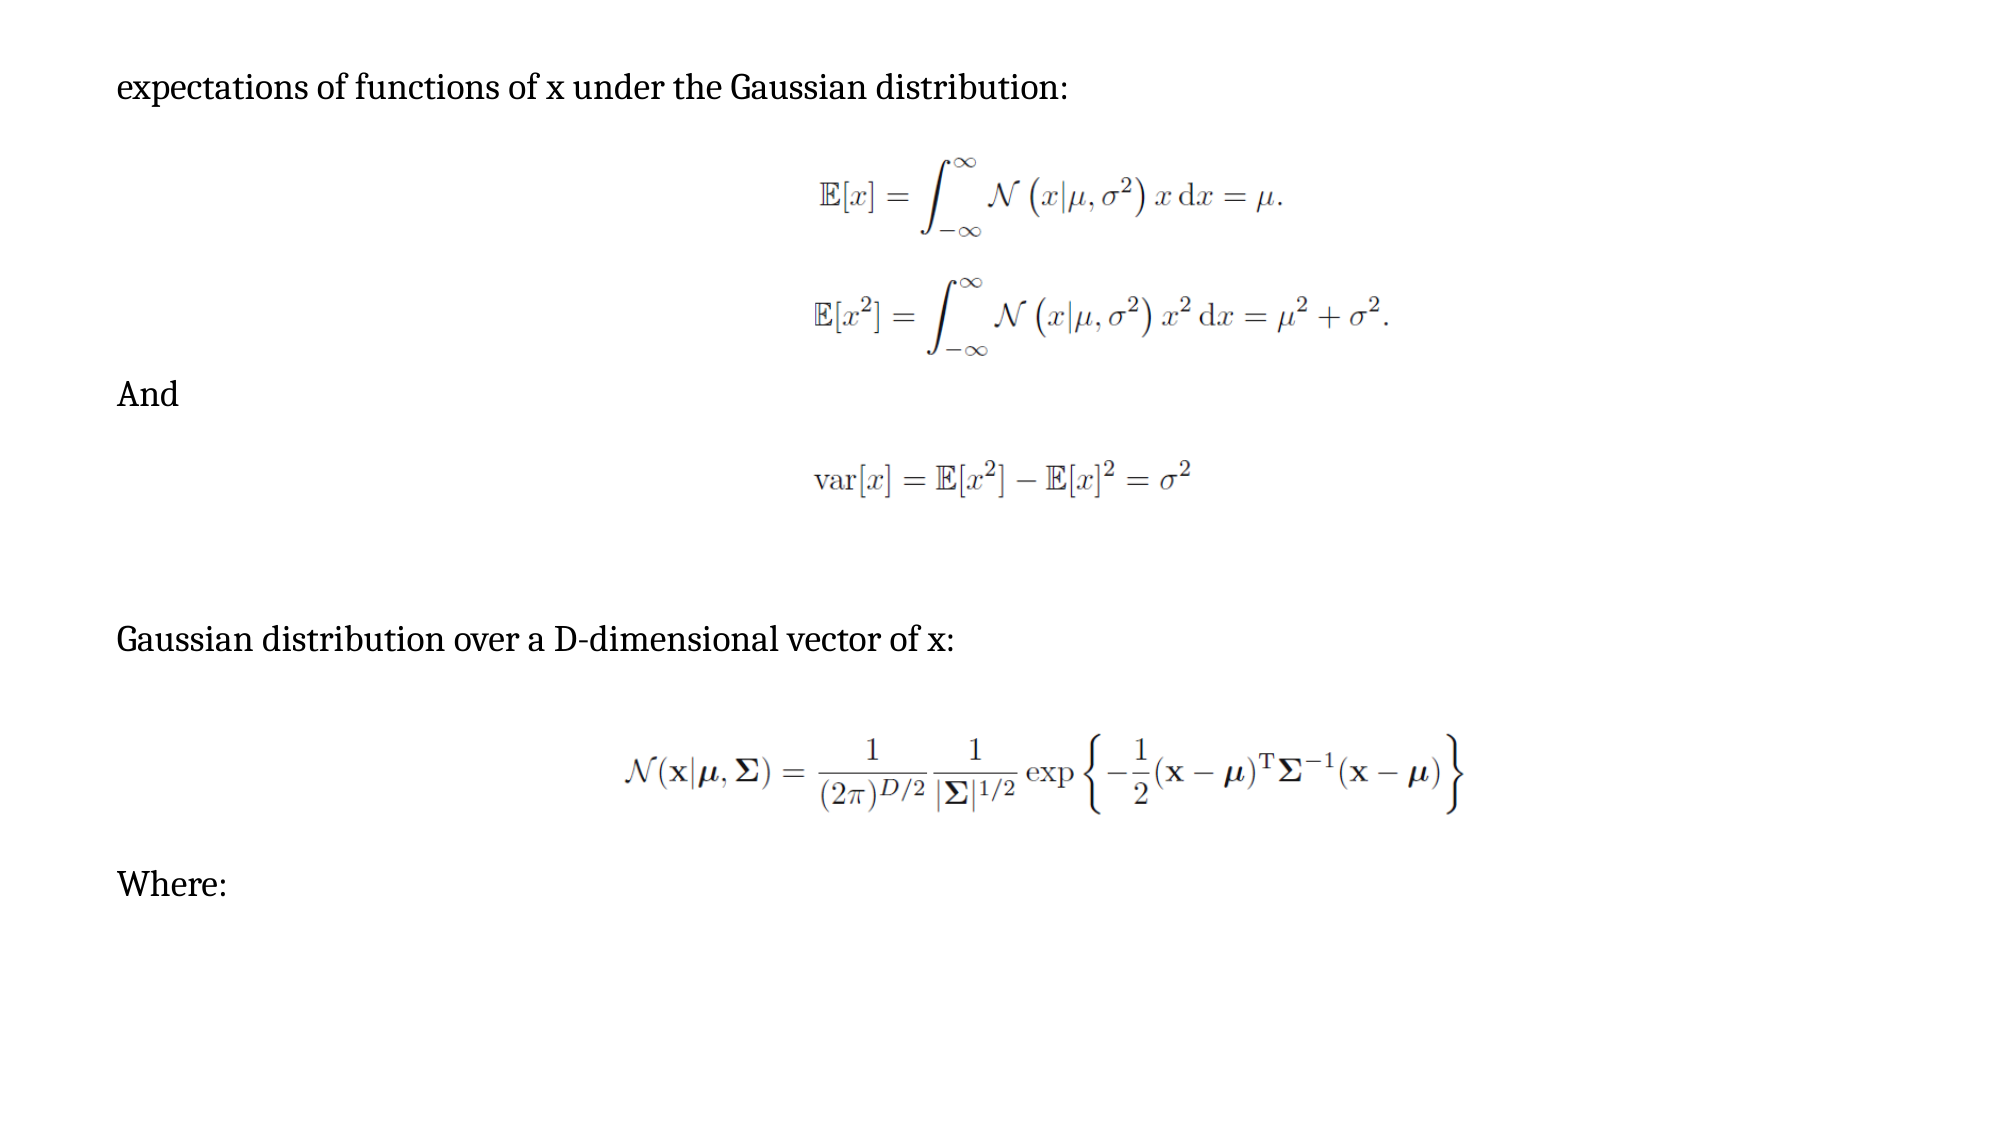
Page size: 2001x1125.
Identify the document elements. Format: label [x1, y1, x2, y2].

picture [792, 148, 1292, 253]
picture [611, 722, 1505, 832]
picture [804, 459, 1258, 501]
picture [815, 266, 1391, 370]
